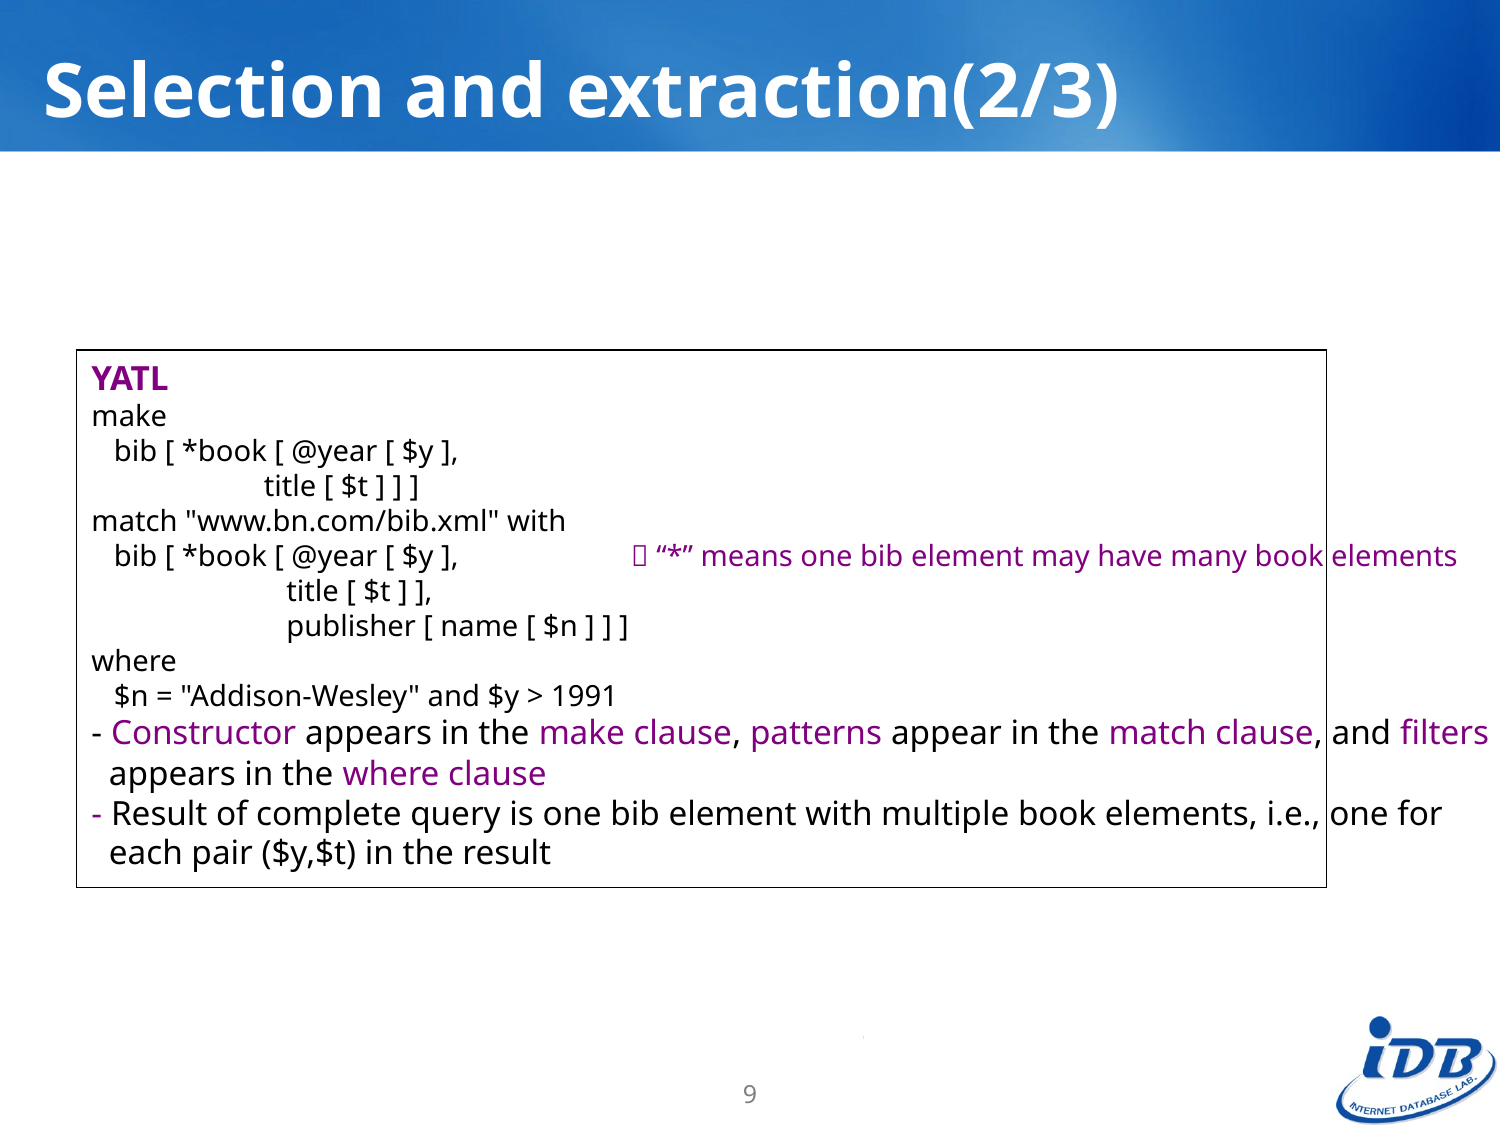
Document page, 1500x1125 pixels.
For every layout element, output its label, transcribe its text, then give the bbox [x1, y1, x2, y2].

title Selection and extraction(2/3) [28, 23, 1472, 153]
slide_number 9 [688, 1078, 812, 1114]
picture [0, 0, 1500, 1125]
text_box YATL make bib [ *book [ @year [ $y ], title [ $t ] ] ] match "www.bn.com/bib.xml" with bib [ *book [ @year [ $y ],  “*” means one bib element may have many book elements title [ $t ] ], publisher [ name [ $n ] ] ] where $n = "Addison-Wesley" and $y > 1991 - Constructor appears in the make clause, patterns appear in the match clause, and filters appears in the where clause - Result of complete query is one bib element with multiple book elements, i.e., one for each pair ($y,$t) in the result [76, 349, 1327, 888]
